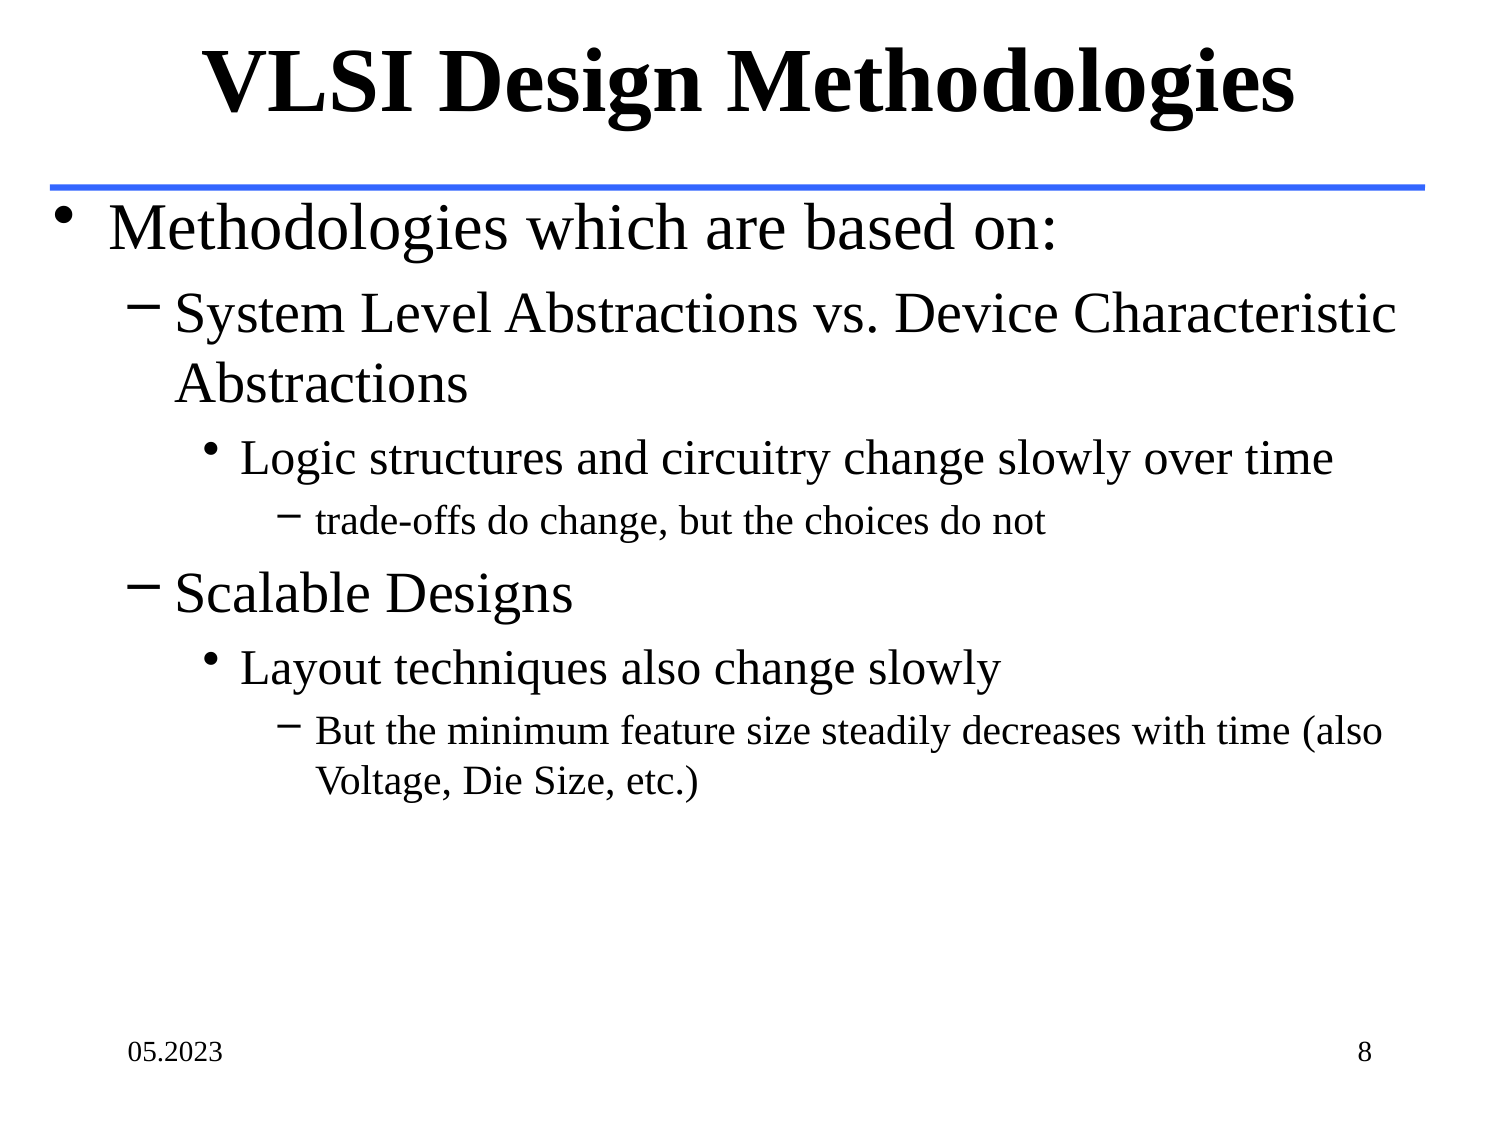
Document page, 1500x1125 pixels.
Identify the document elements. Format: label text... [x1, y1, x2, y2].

title VLSI Design Methodologies [112, 0, 1388, 150]
list Methodologies which are based on: System Level Abstractions vs. Device Characteristic Abstractions Logic structures and circuitry change slowly over time trade-offs do change, but the choices do not Scalable Designs Layout techniques also change slowly But the minimum feature size steadily decreases with time (also Voltage, Die Size, etc.) [37, 174, 1475, 988]
slide_number 05.2023 [112, 1024, 426, 1101]
slide_number 8 [1074, 1024, 1388, 1101]
